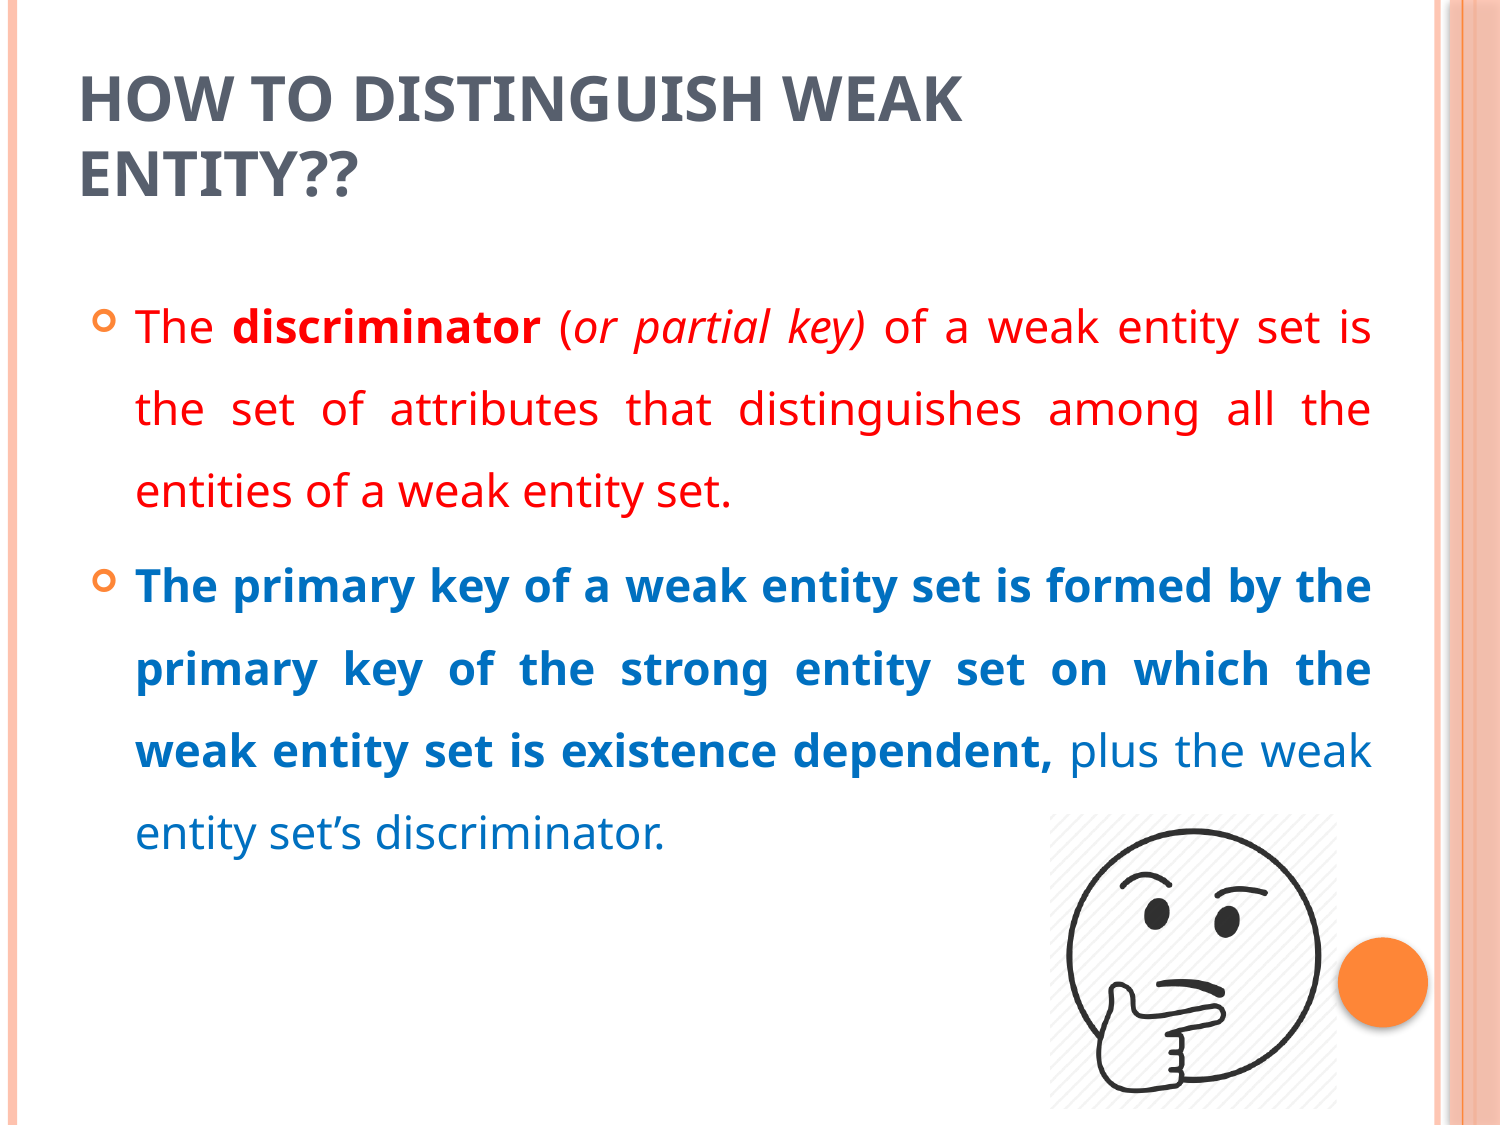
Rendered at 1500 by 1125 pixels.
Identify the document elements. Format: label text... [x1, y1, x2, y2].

list The discriminator (or partial key) of a weak entity set is the set of attributes that distinguishes among all the entities of a weak entity set. The primary key of a weak entity set is formed by the primary key of the strong entity set on which the weak entity set is existence dependent, plus the weak entity set’s discriminator. [75, 262, 1388, 1062]
title How to Distinguish Weak Entity?? [62, 0, 1238, 217]
picture [1049, 814, 1338, 1109]
